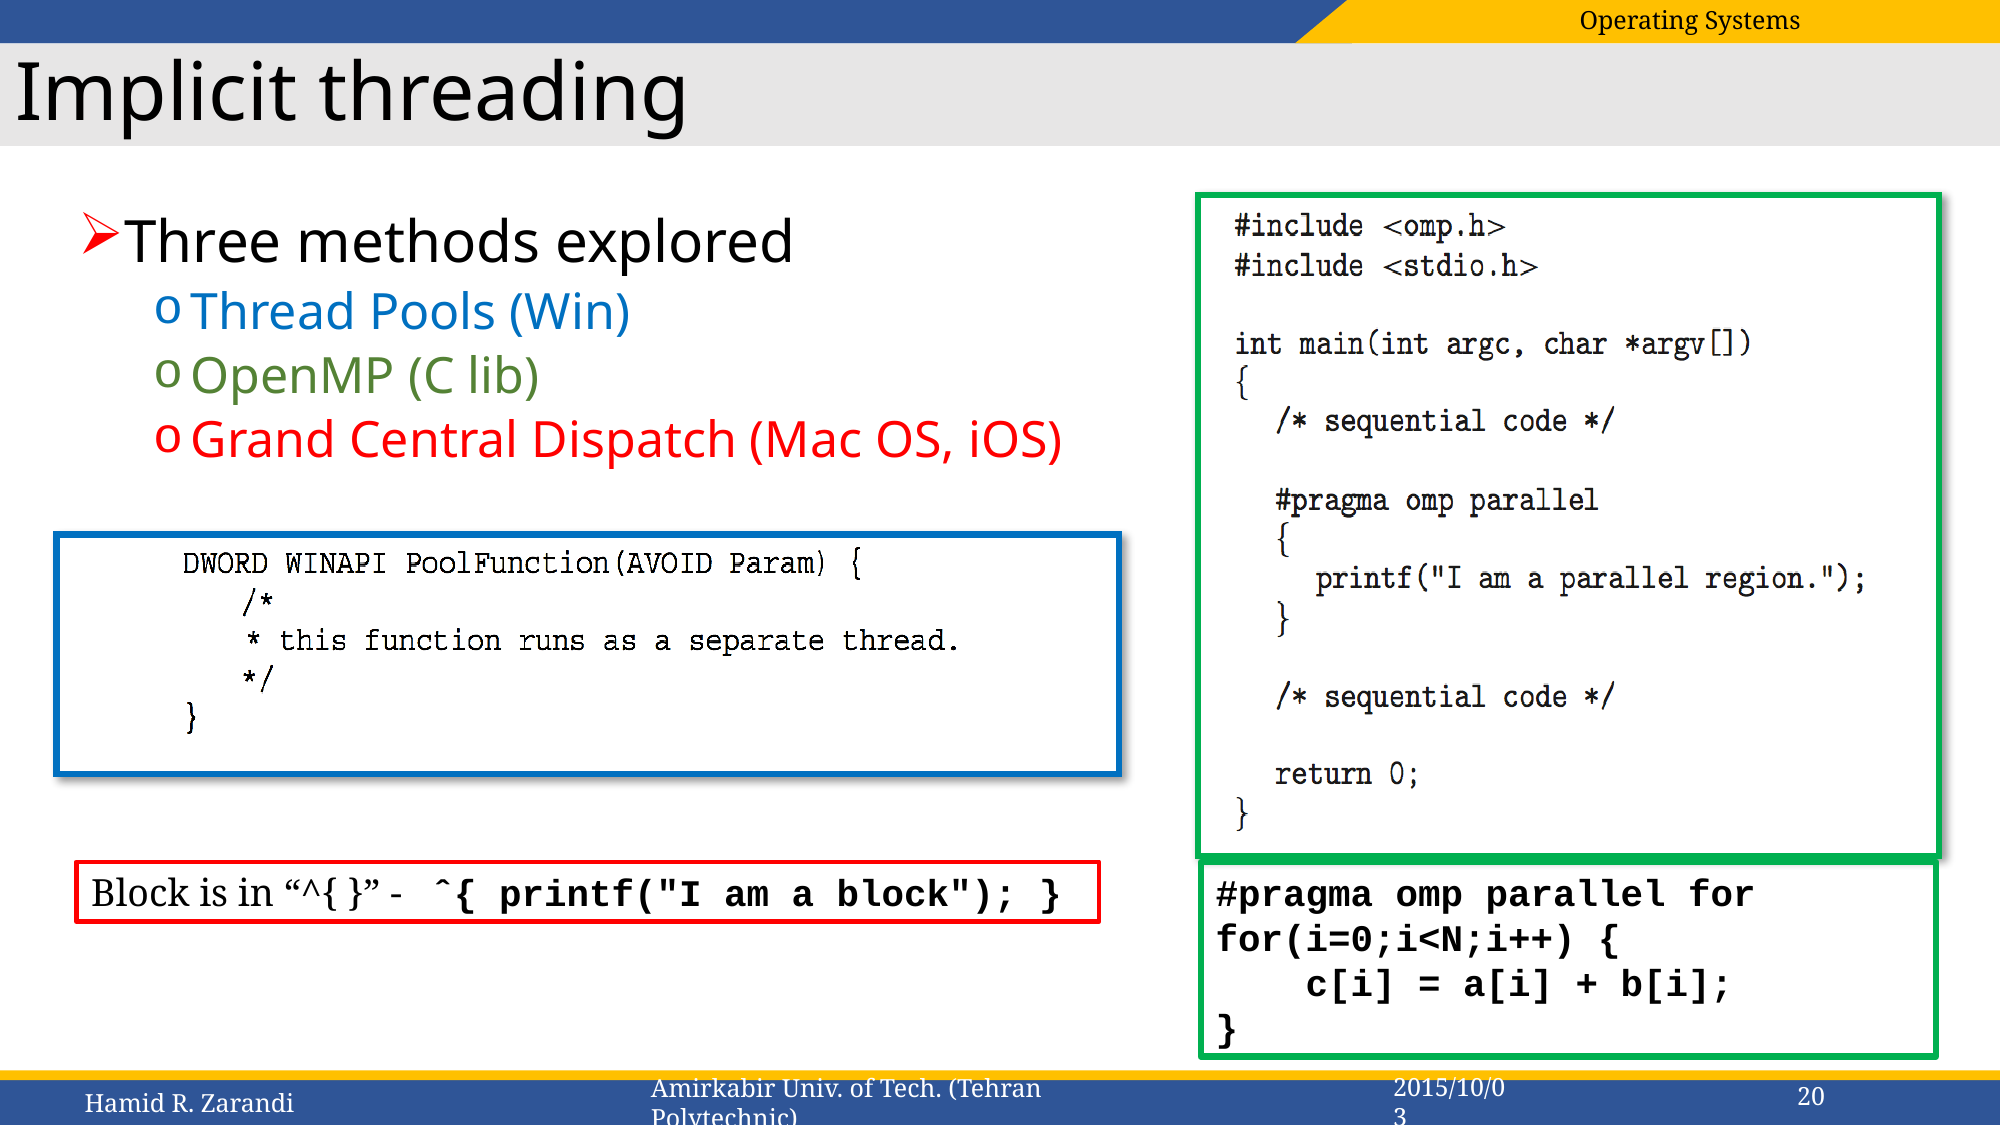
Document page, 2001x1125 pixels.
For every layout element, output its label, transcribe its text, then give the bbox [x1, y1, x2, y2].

list Three methods explored Thread Pools (Win) OpenMP (C lib) Grand Central Dispatch (Mac OS, iOS) [63, 205, 1198, 1012]
picture [59, 537, 1116, 772]
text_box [1200, 198, 1937, 1059]
text_box Block is in “^{ }” - ˆ{ printf("I am a block"); } [76, 861, 1099, 922]
title Implicit threading [0, 43, 2000, 146]
